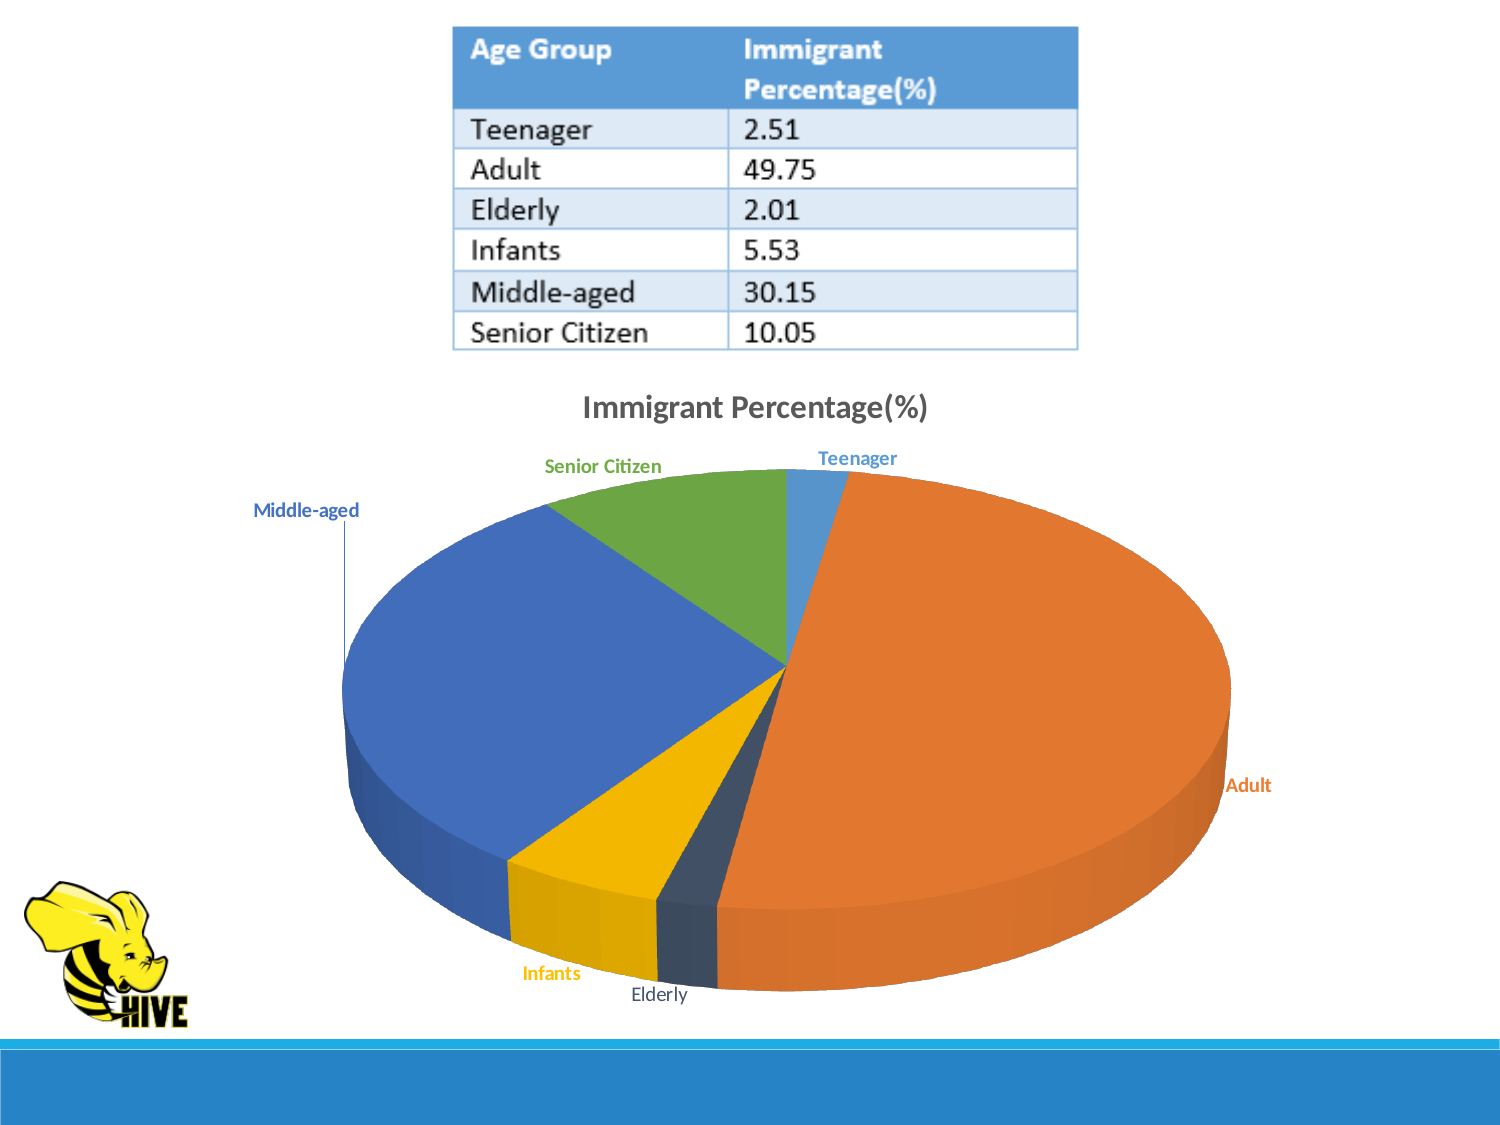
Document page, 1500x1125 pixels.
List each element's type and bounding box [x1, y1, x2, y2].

chart [136, 361, 1376, 1023]
picture [24, 880, 188, 1028]
picture [436, 13, 1095, 363]
